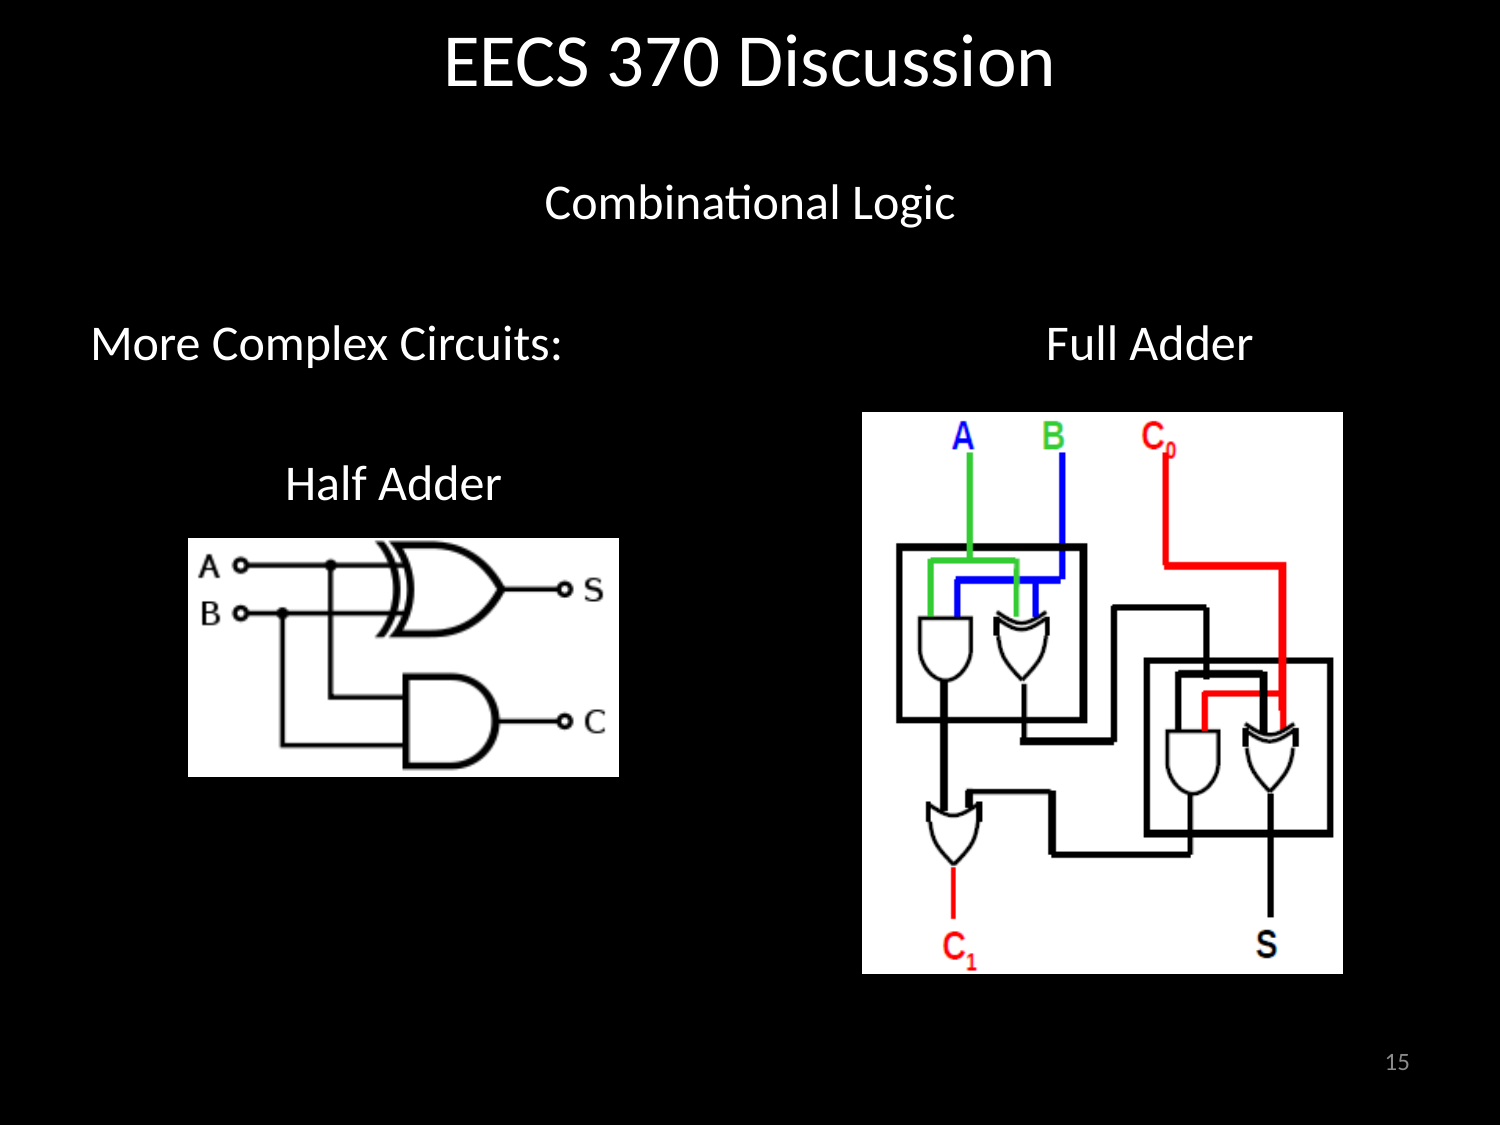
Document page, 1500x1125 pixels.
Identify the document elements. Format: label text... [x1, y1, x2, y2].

list Combinational Logic More Complex Circuits: Full Adder Half Adder [75, 162, 1425, 1050]
picture [862, 412, 1343, 974]
picture [187, 537, 619, 777]
title EECS 370 Discussion [75, 0, 1425, 150]
slide_number 15 [1074, 1030, 1425, 1091]
